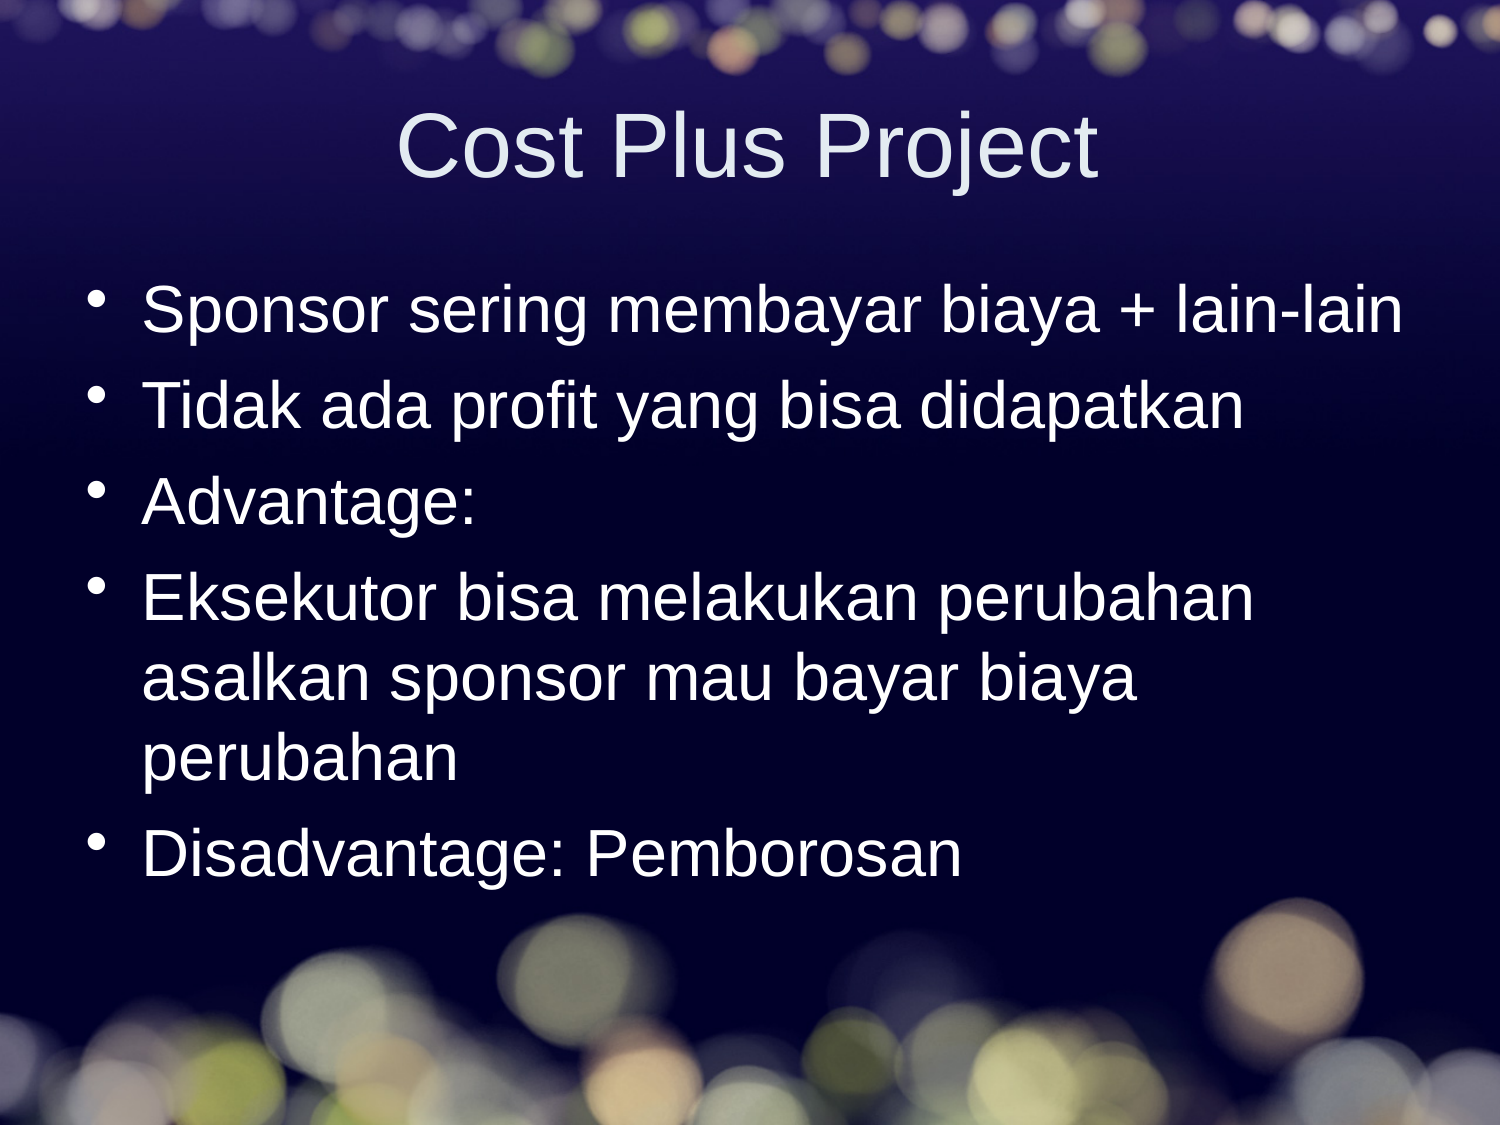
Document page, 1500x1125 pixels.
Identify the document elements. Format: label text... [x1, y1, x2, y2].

picture [0, 0, 1500, 1125]
list Sponsor sering membayar biaya + lain-lain Tidak ada profit yang bisa didapatkan Advantage: Eksekutor bisa melakukan perubahan asalkan sponsor mau bayar biaya perubahan Disadvantage: Pemborosan [70, 258, 1425, 1001]
title Cost Plus Project [70, 47, 1425, 236]
